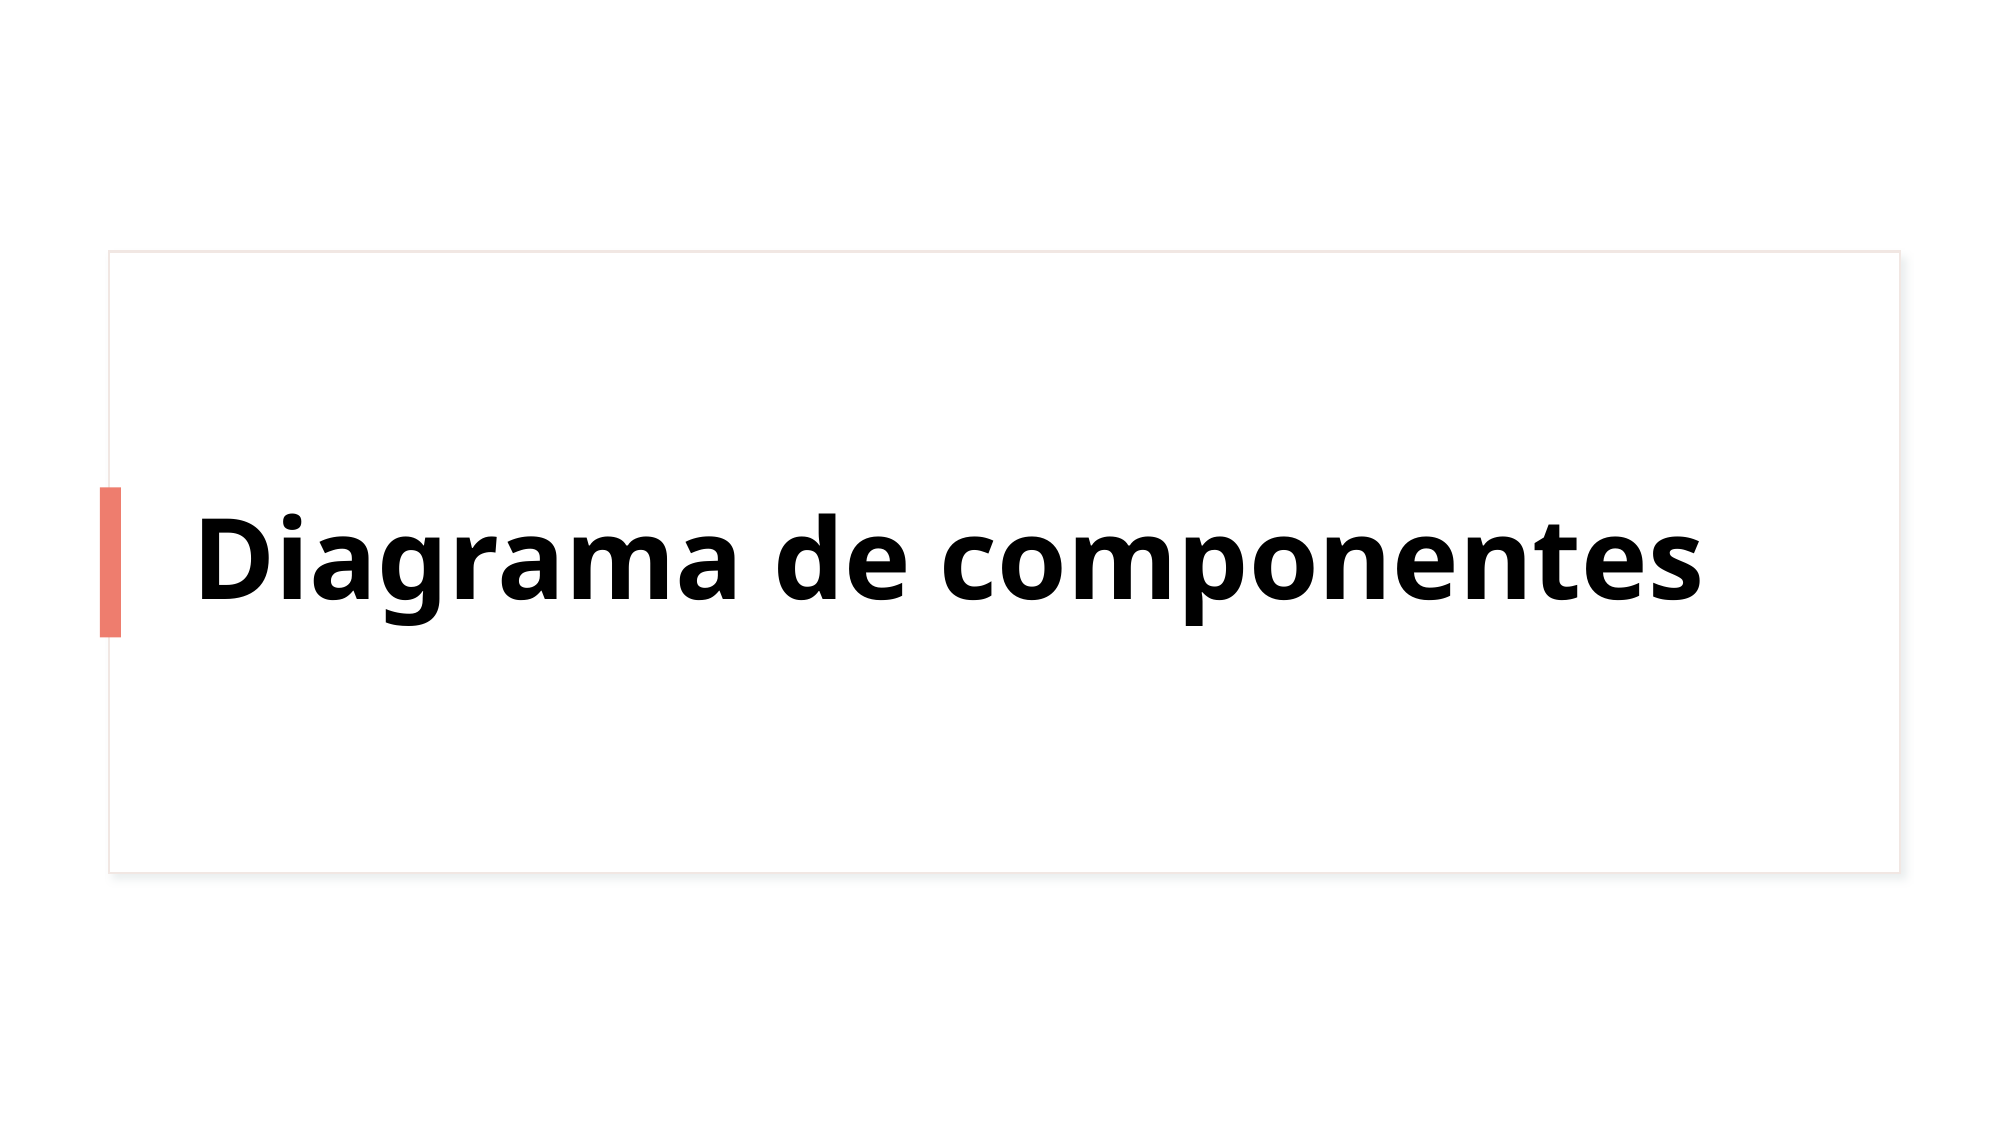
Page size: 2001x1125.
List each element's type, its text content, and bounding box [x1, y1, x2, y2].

title Diagrama de componentes [176, 318, 1847, 809]
